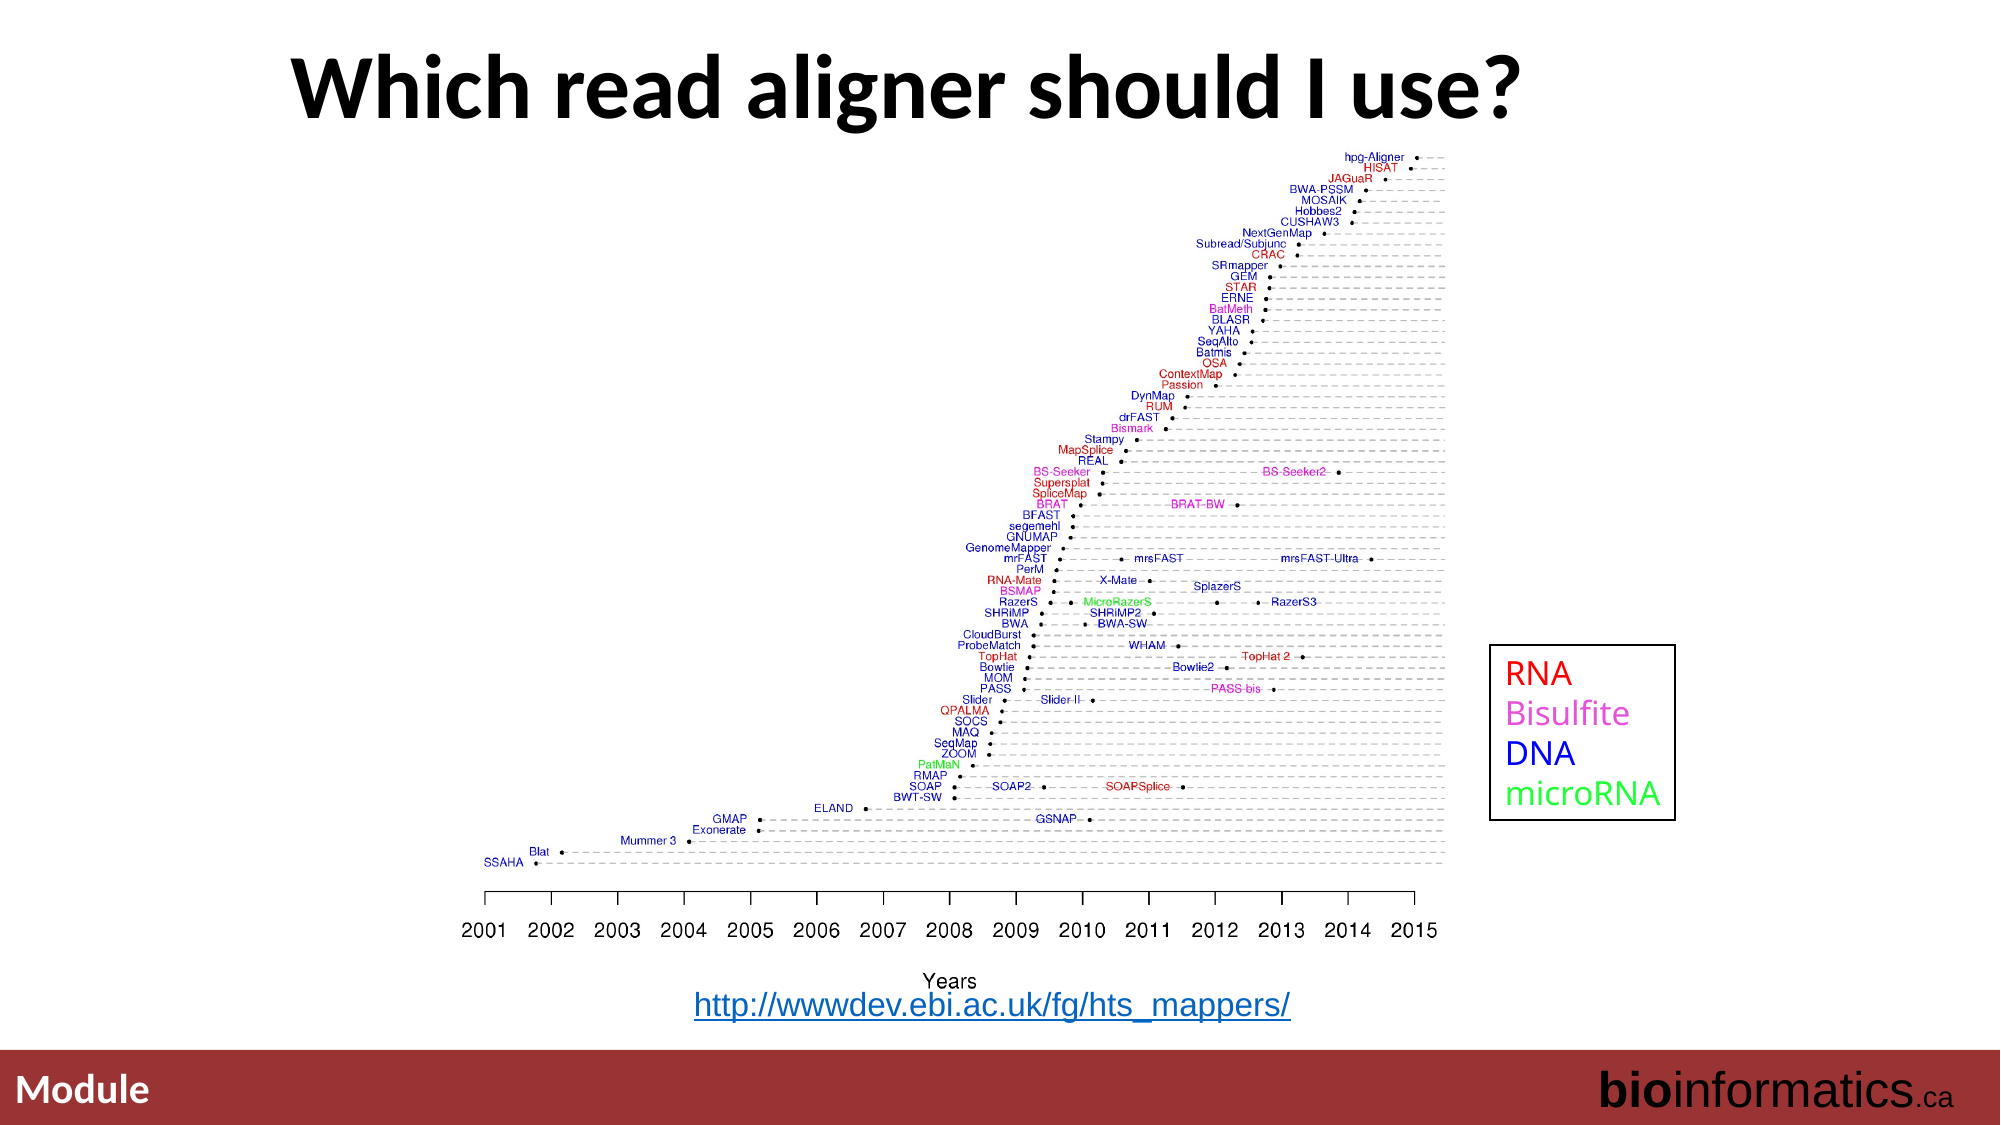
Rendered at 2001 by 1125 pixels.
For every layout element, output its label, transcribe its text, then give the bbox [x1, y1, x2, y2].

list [125, 104, 1773, 993]
title Which read aligner should I use? [275, 0, 1725, 104]
text_box http://wwwdev.ebi.ac.uk/fg/hts_mappers/ [679, 993, 1307, 1031]
